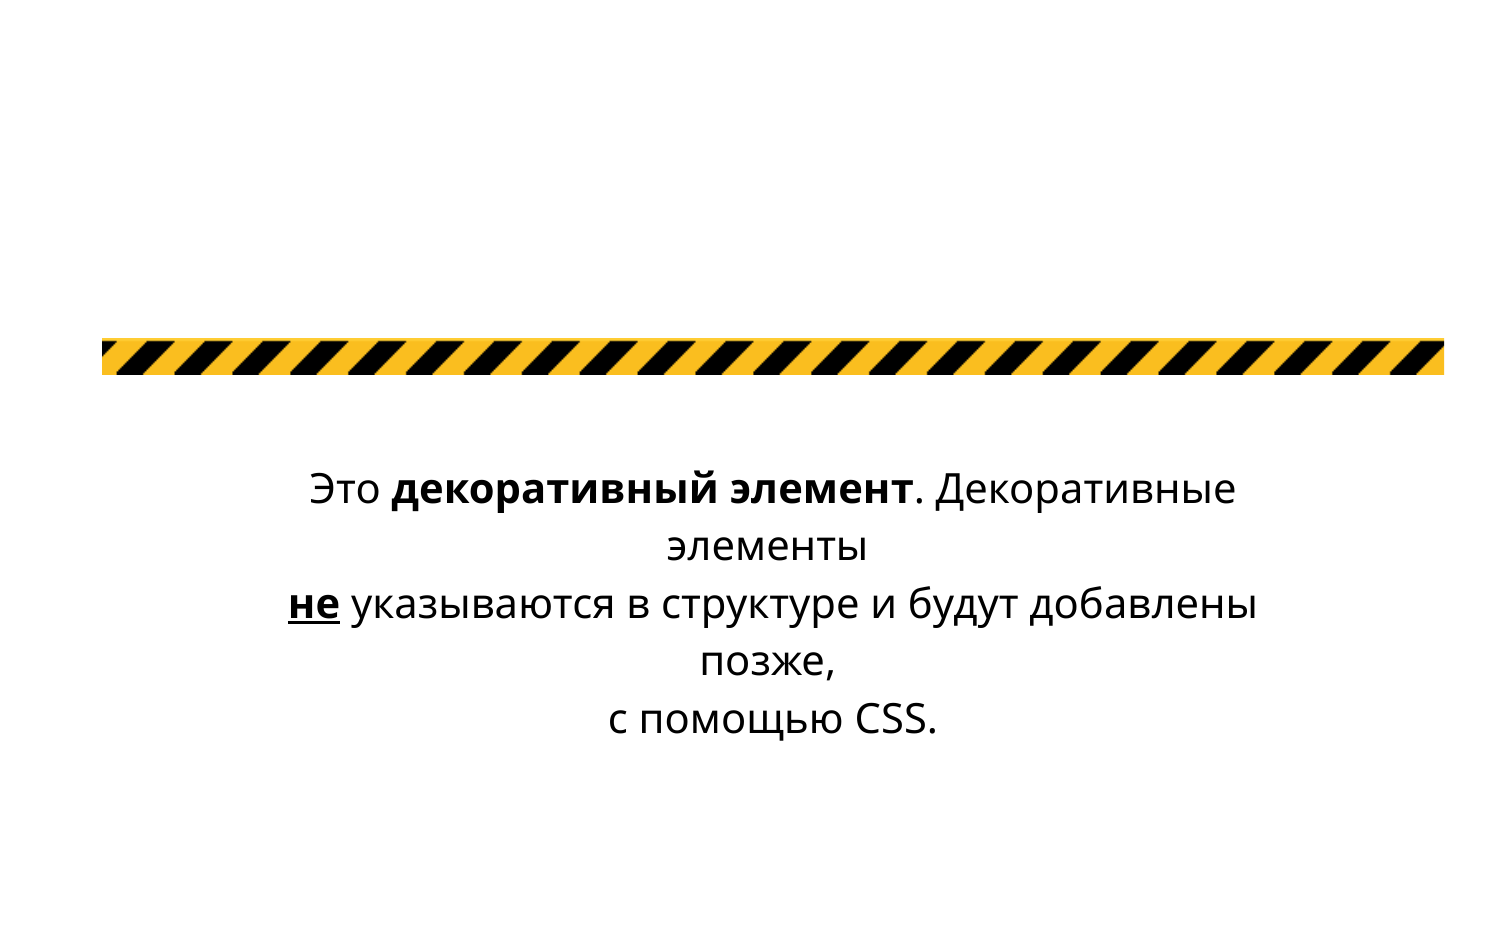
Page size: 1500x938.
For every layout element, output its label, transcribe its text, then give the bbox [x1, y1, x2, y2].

text_box Это декоративный элемент. Декоративные элементы не указываются в структуре и будут добавлены позже, с помощью CSS. [237, 438, 1309, 636]
picture [101, 338, 1445, 376]
